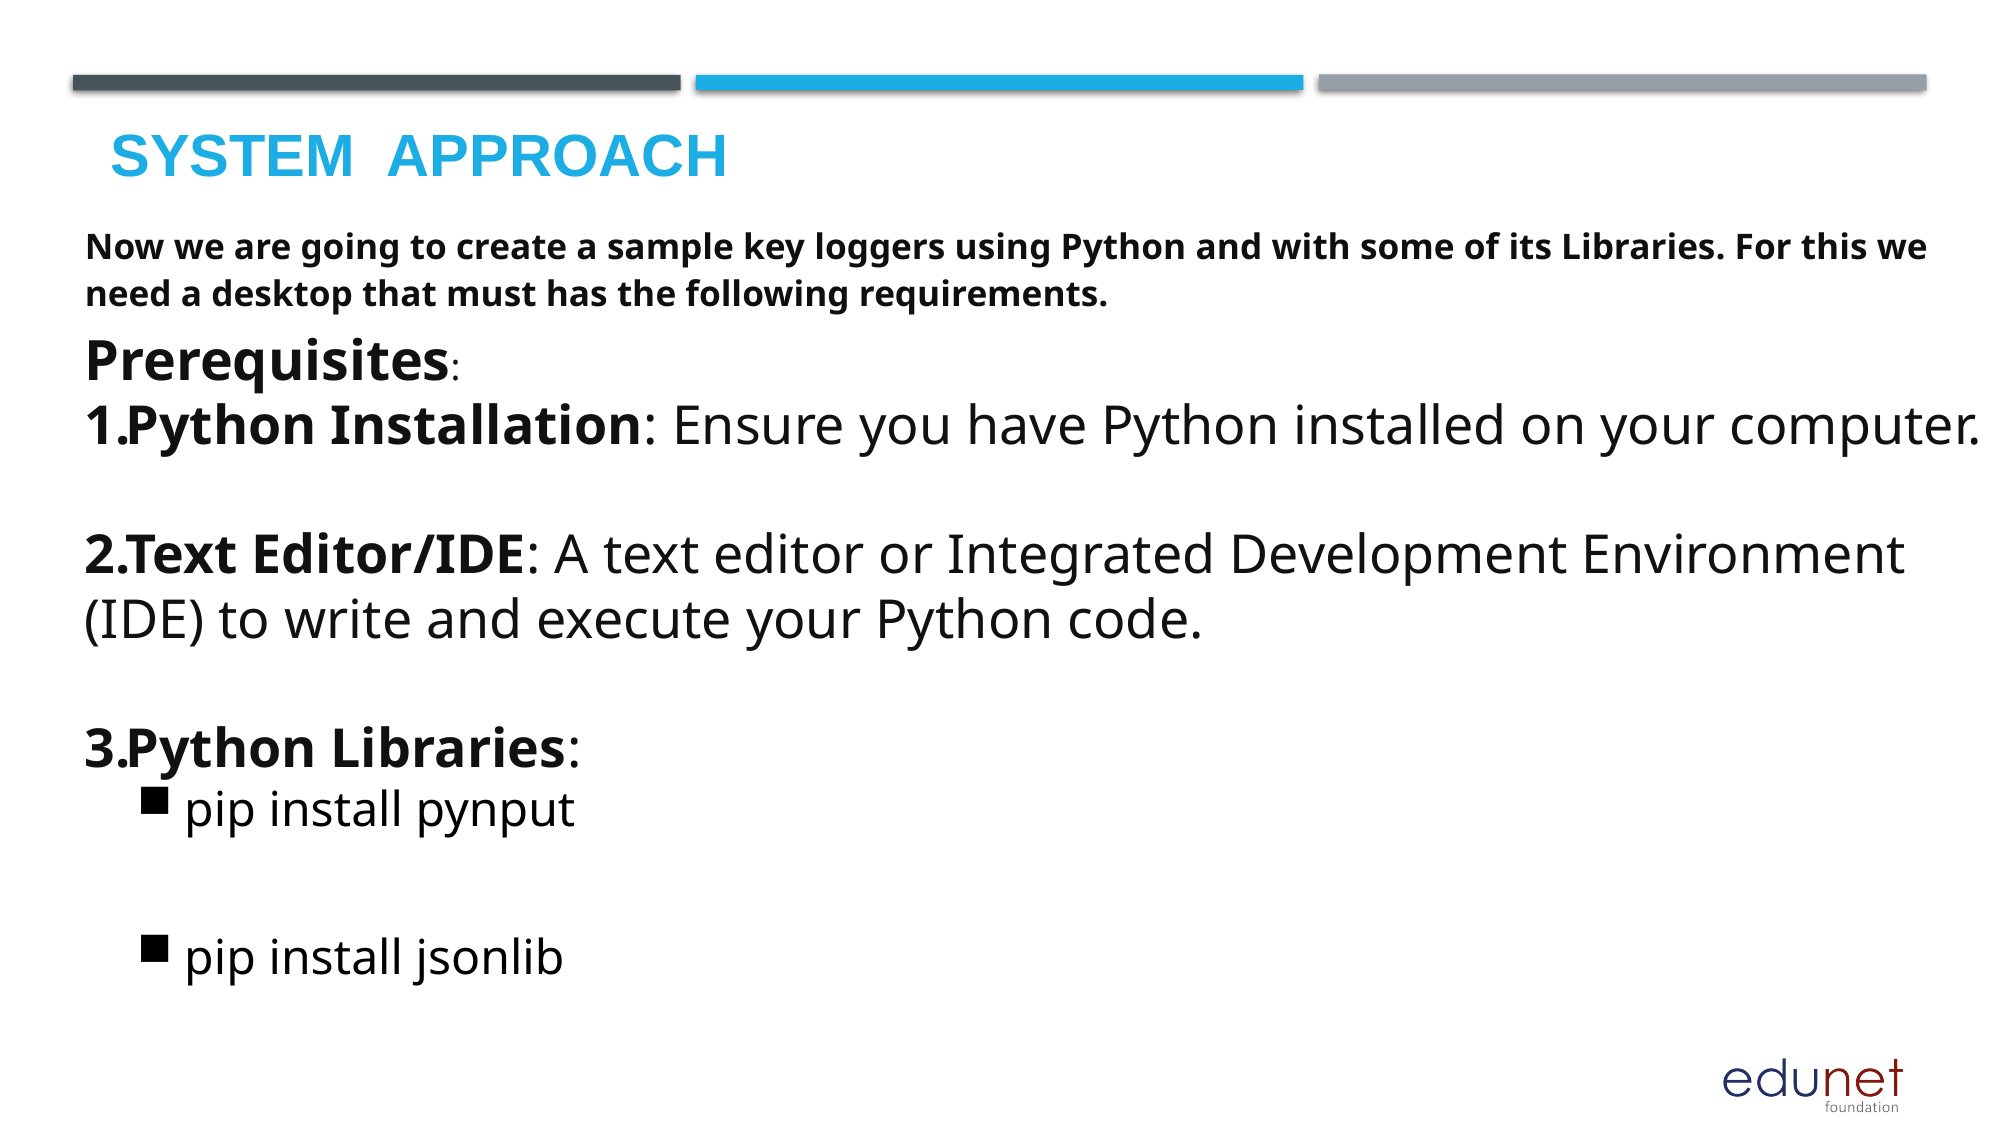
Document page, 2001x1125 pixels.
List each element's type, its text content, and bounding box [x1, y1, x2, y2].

title System Approach [95, 108, 1905, 196]
list Now we are going to create a sample key loggers using Python and with some of its Libraries. For this we need a desktop that must has the following requirements. Prerequisites: Python Installation: Ensure you have Python installed on your computer. Text Editor/IDE: A text editor or Integrated Development Environment (IDE) to write and execute your Python code. Python Libraries: pip install pynput pip install jsonlib [69, 213, 2000, 1017]
picture [1719, 1056, 1905, 1116]
